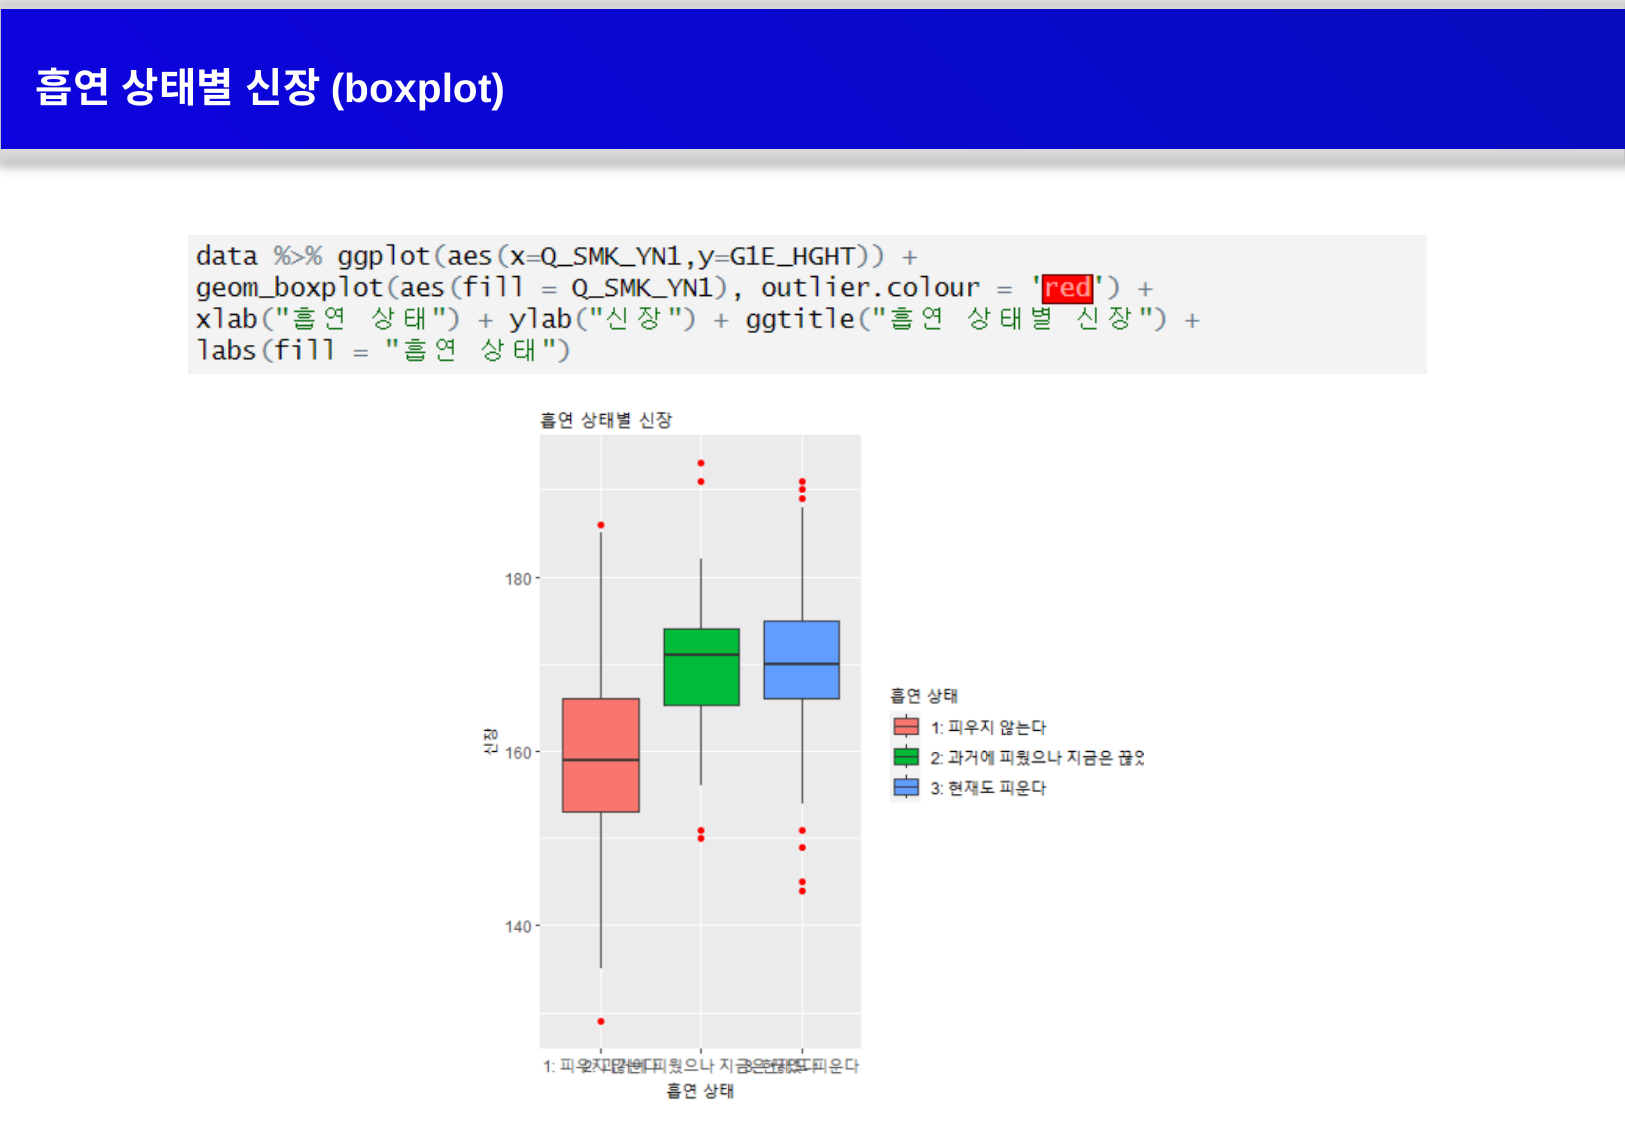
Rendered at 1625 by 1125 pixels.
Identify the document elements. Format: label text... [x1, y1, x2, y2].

picture [188, 235, 1427, 374]
picture [470, 394, 1145, 1110]
text_box 흡연 상태별 신장(boxplot) [20, 54, 1056, 118]
